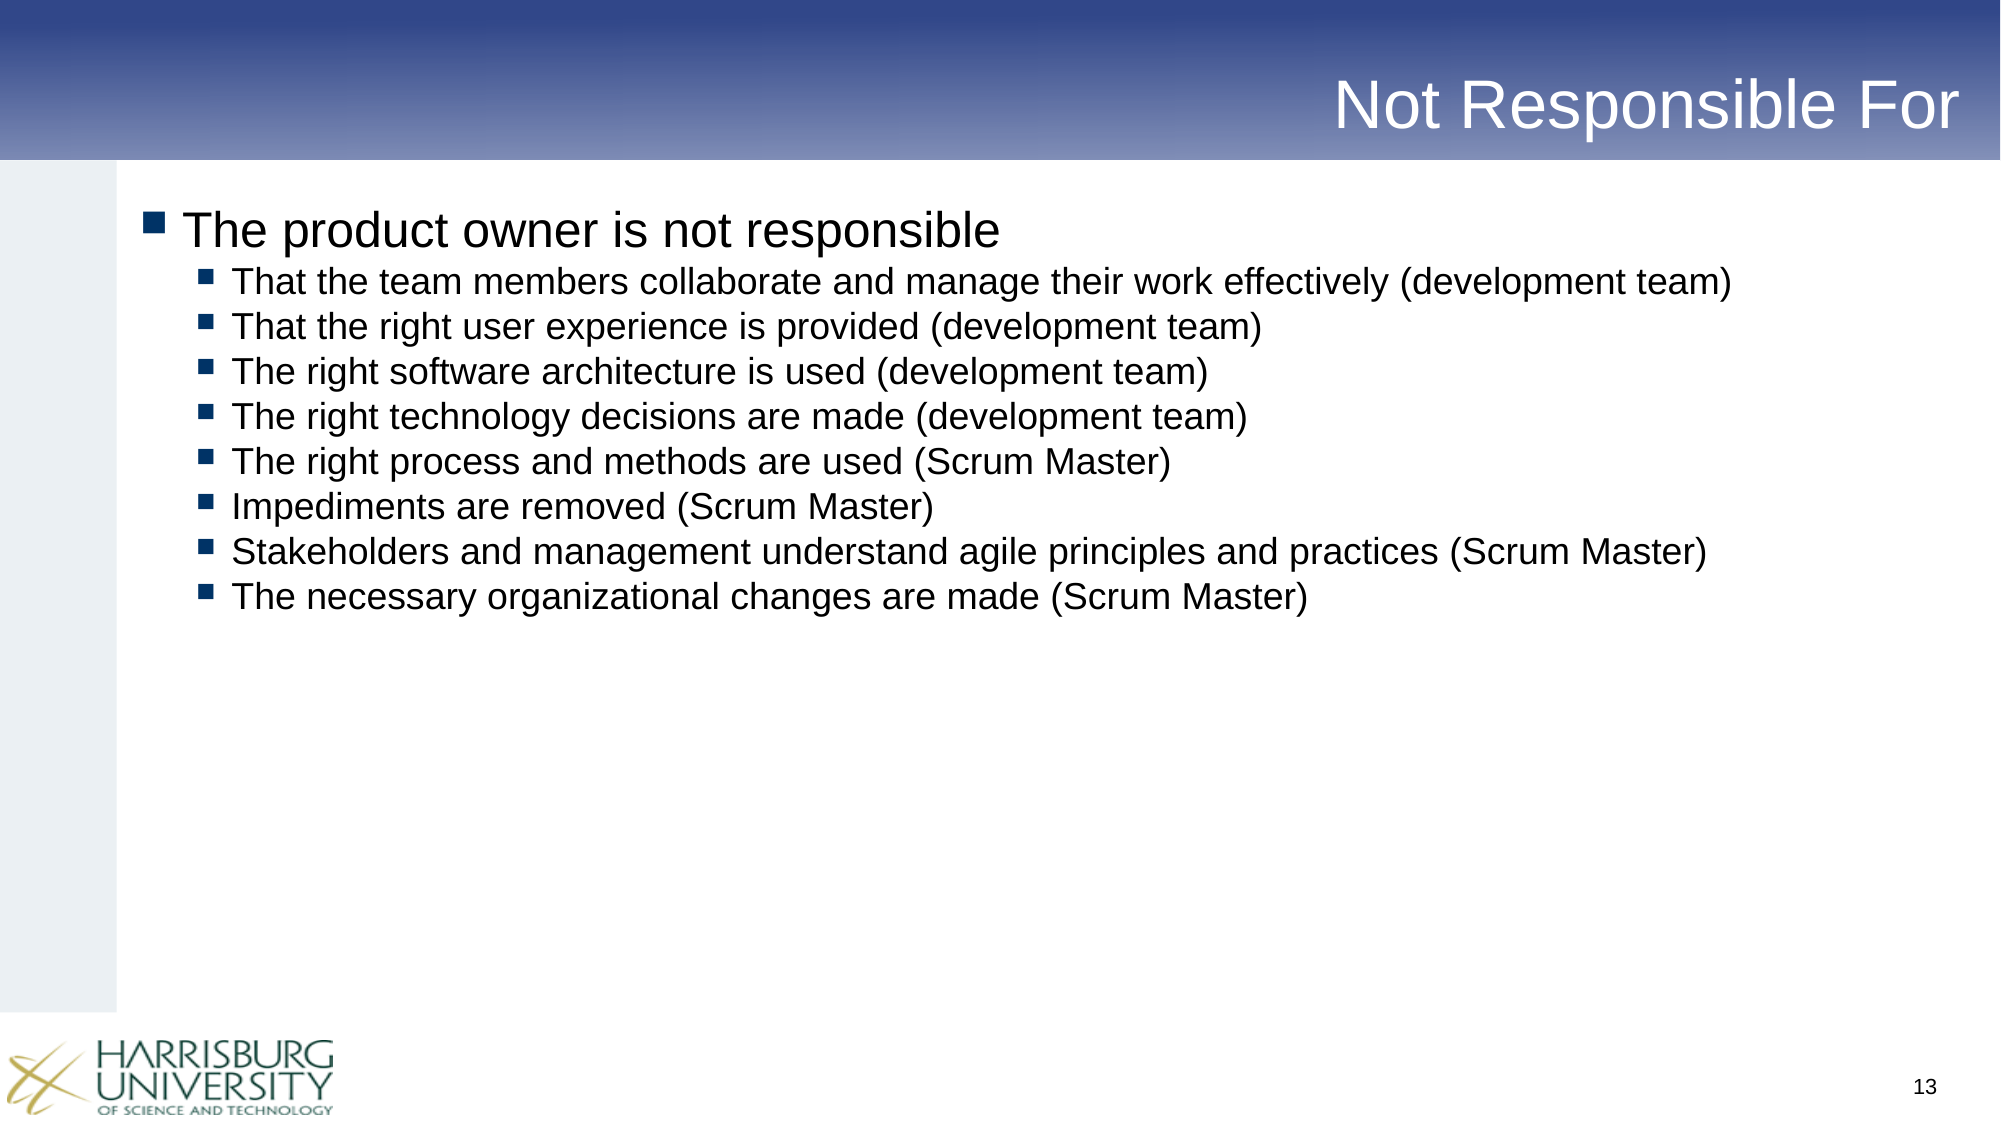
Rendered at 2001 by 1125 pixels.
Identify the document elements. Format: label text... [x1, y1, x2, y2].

list The product owner is not responsible That the team members collaborate and manage their work effectively (development team) That the right user experience is provided (development team) The right software architecture is used (development team) The right technology decisions are made (development team) The right process and methods are used (Scrum Master) Impediments are removed (Scrum Master) Stakeholders and management understand agile principles and practices (Scrum Master) The necessary organizational changes are made (Scrum Master) [125, 190, 1876, 1000]
slide_number 13 [1535, 1031, 1953, 1107]
title Not Responsible For [190, 51, 1976, 150]
picture [7, 1040, 333, 1115]
